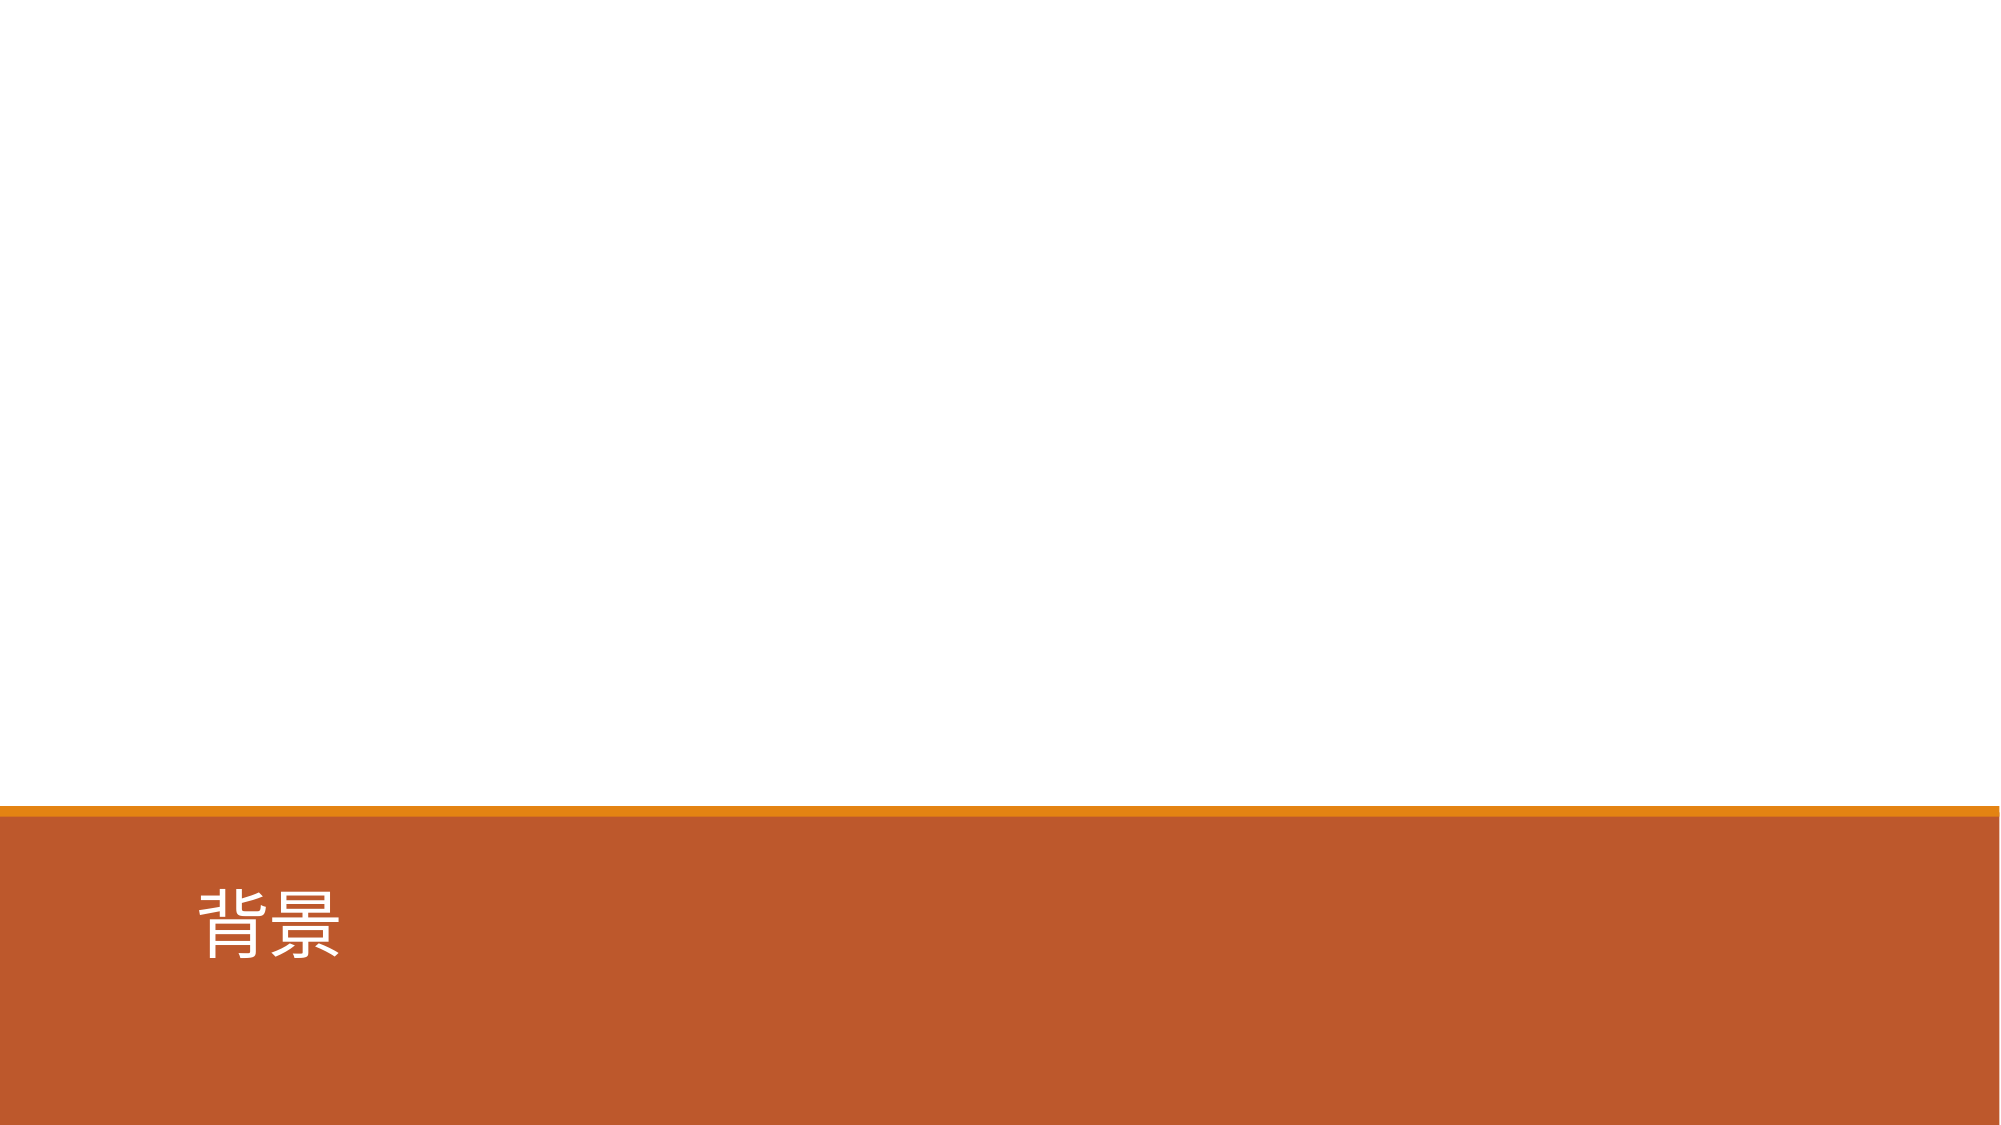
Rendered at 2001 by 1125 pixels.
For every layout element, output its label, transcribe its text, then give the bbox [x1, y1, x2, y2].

title 背景 [180, 832, 1839, 968]
